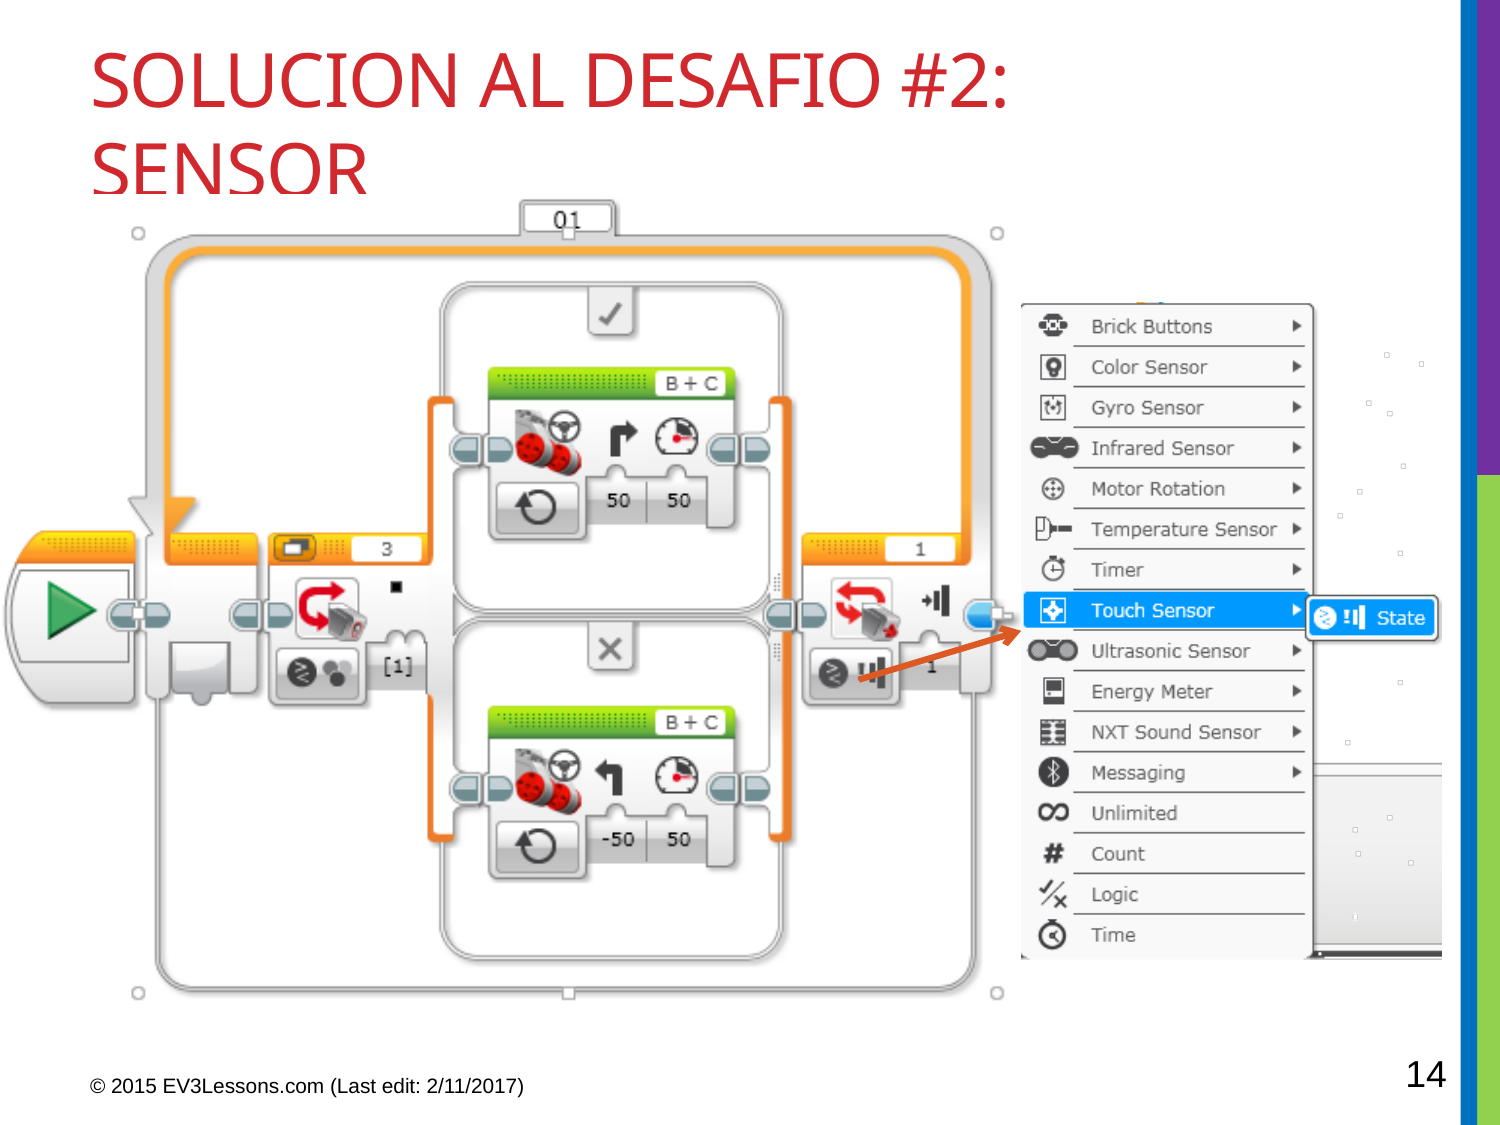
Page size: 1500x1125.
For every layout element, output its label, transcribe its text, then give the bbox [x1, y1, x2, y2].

slide_number 14 [1390, 1042, 1500, 1103]
picture [1020, 301, 1442, 960]
title SOLUcION al desafio #2: Sensor [75, 25, 1428, 250]
footer © 2015 EV3Lessons.com (Last edit: 2/11/2017) [75, 1065, 638, 1112]
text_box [858, 630, 1022, 681]
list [0, 193, 1032, 1003]
